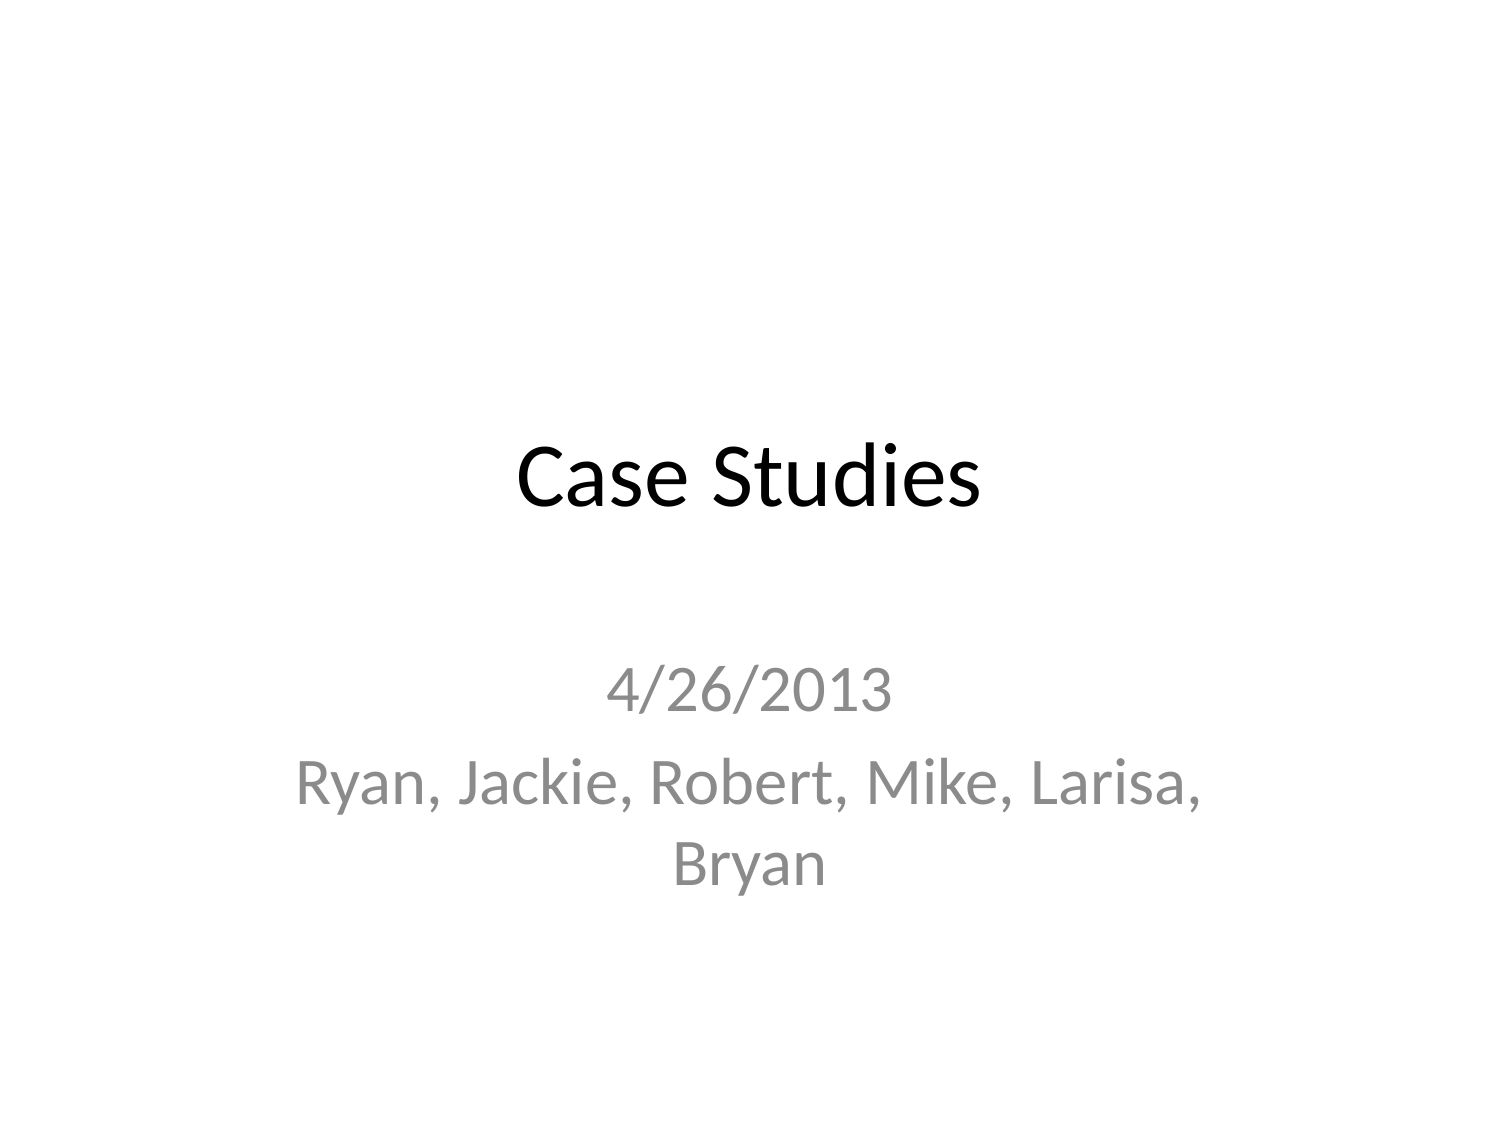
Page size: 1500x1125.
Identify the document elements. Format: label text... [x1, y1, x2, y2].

title Case Studies [112, 349, 1388, 591]
subtitle 4/26/2013 Ryan, Jackie, Robert, Mike, Larisa, Bryan [225, 637, 1275, 925]
